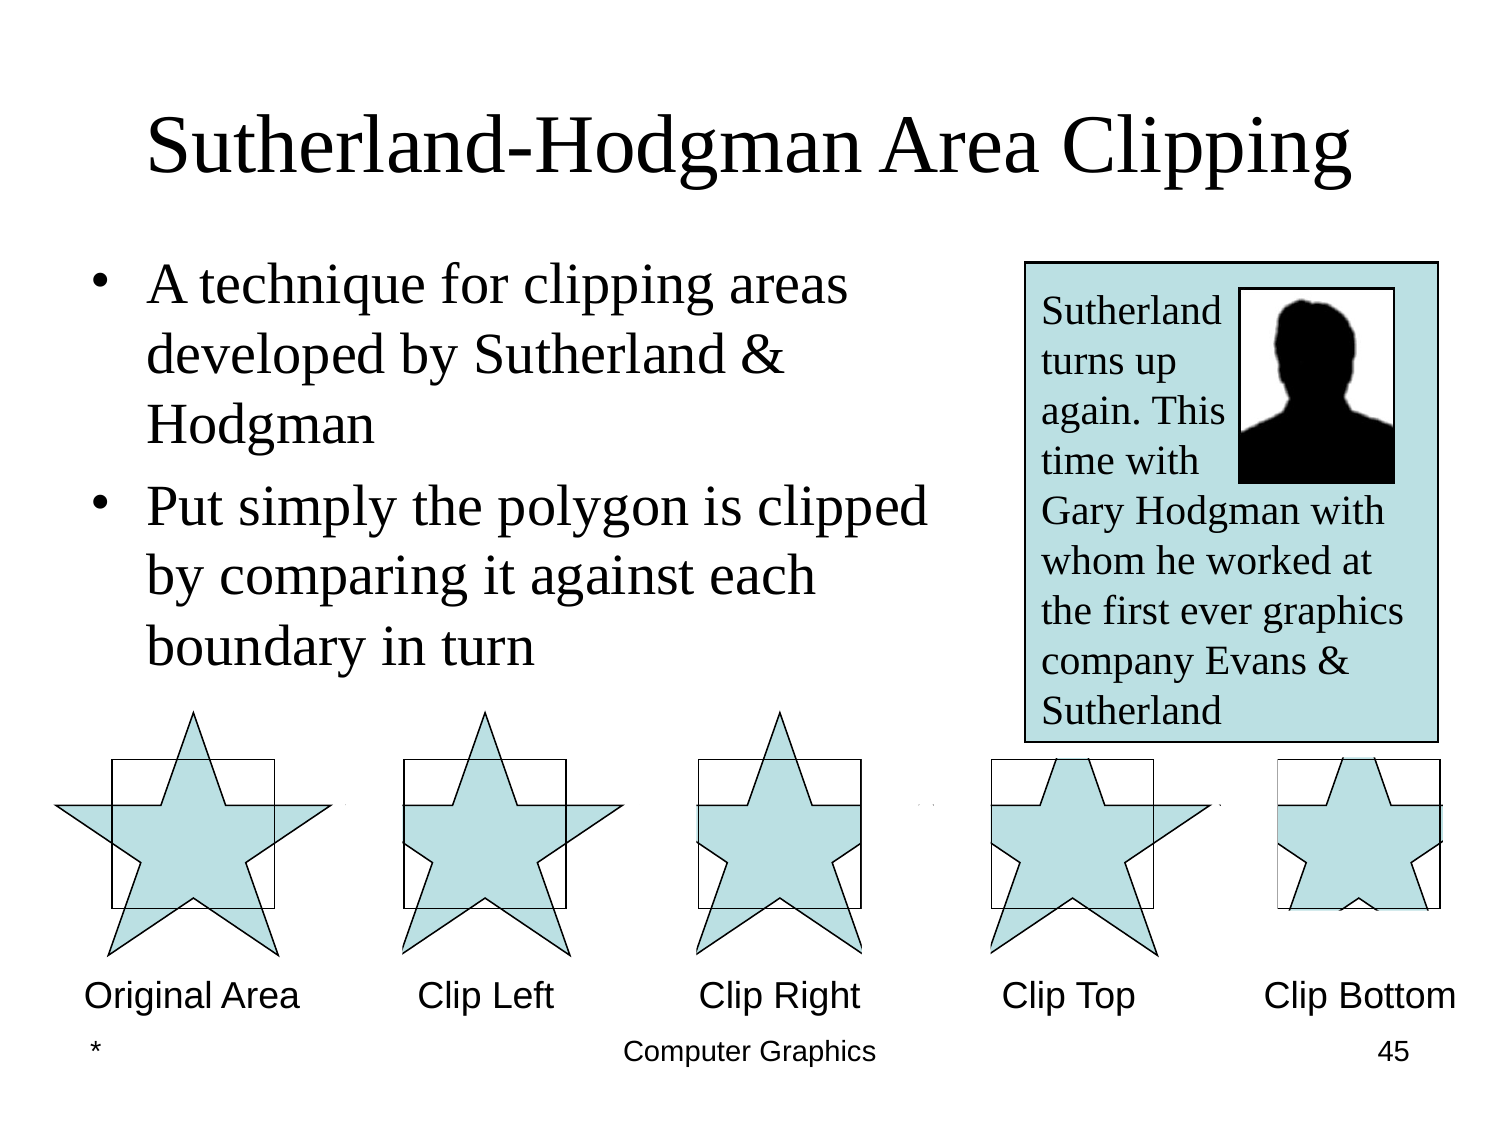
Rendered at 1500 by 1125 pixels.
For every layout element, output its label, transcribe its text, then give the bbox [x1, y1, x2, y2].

text_box Computer Graphics [512, 1033, 988, 1103]
text_box ‹#› [1074, 1033, 1425, 1103]
title Sutherland-Hodgman Area Clipping [75, 45, 1425, 233]
list A technique for clipping areas developed by Sutherland & Hodgman Put simply the polygon is clipped by comparing it against each boundary in turn [75, 237, 1013, 660]
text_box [24, 662, 1500, 1025]
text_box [1024, 262, 1439, 743]
text_box * [75, 1033, 425, 1103]
